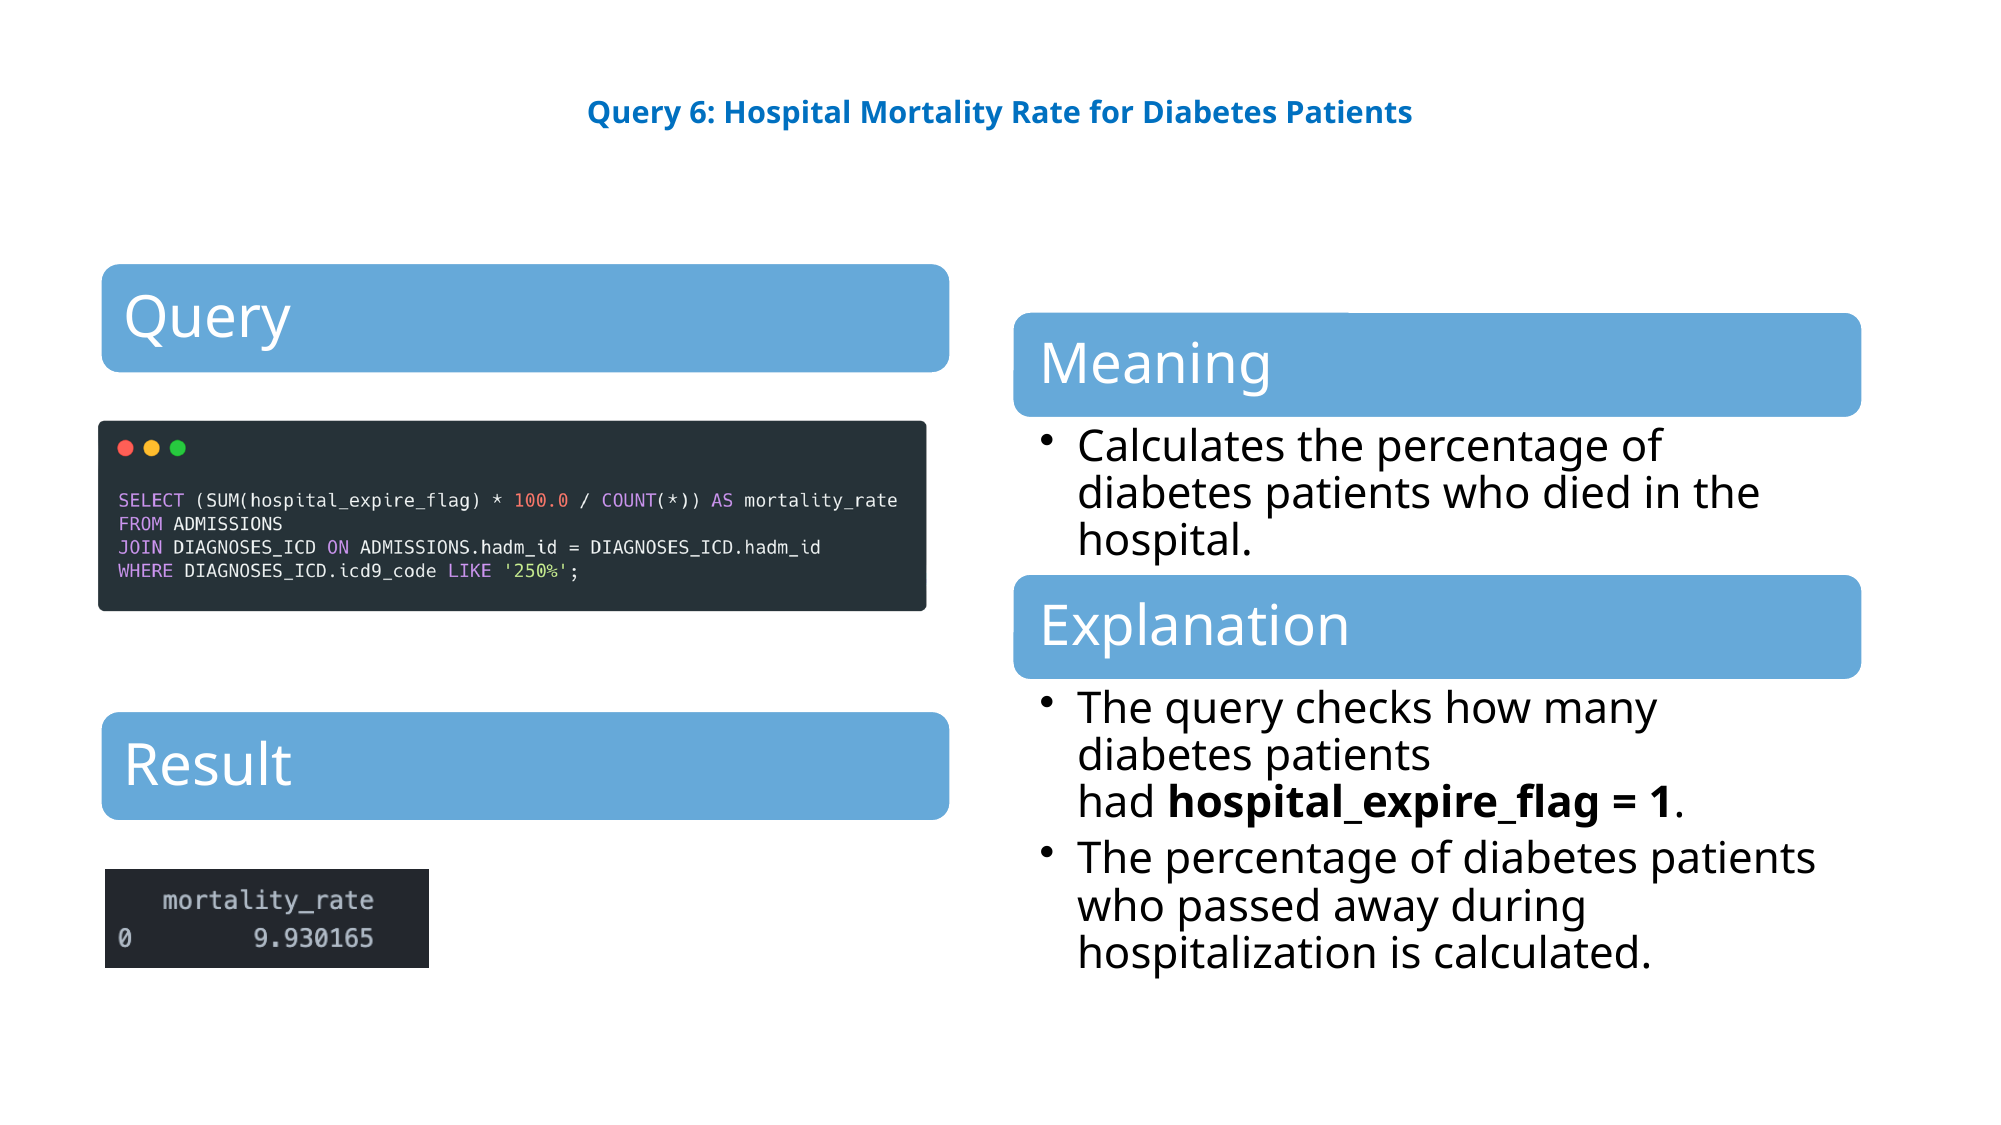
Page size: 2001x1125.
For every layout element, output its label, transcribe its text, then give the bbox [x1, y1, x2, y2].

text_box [100, 710, 951, 822]
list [1012, 299, 1863, 1014]
picture [105, 869, 429, 968]
title Query 6: Hospital Mortality Rate for Diabetes Patients [100, 90, 1900, 276]
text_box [100, 263, 951, 347]
picture [24, 347, 1000, 684]
